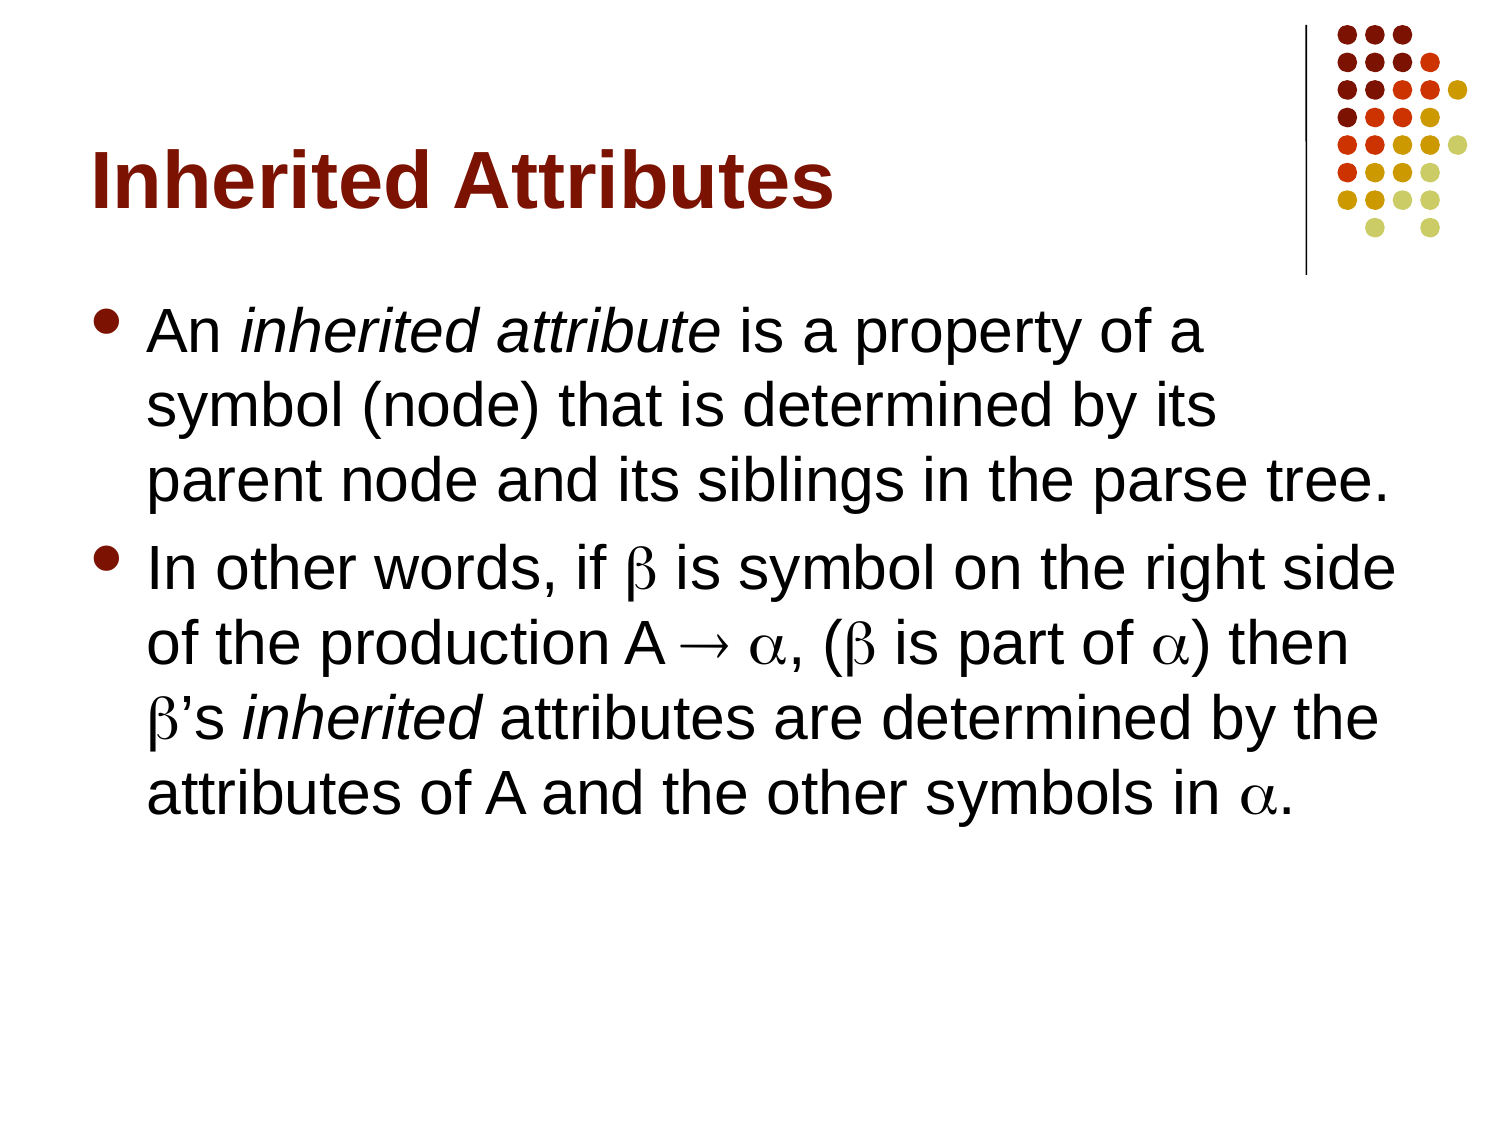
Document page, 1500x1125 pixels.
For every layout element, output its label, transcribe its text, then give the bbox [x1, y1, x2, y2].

list An inherited attribute is a property of a symbol (node) that is determined by its parent node and its siblings in the parse tree. In other words, if  is symbol on the right side of the production A  , ( is part of ) then ’s inherited attributes are determined by the attributes of A and the other symbols in . [74, 281, 1426, 1006]
title Inherited Attributes [74, 19, 1313, 233]
